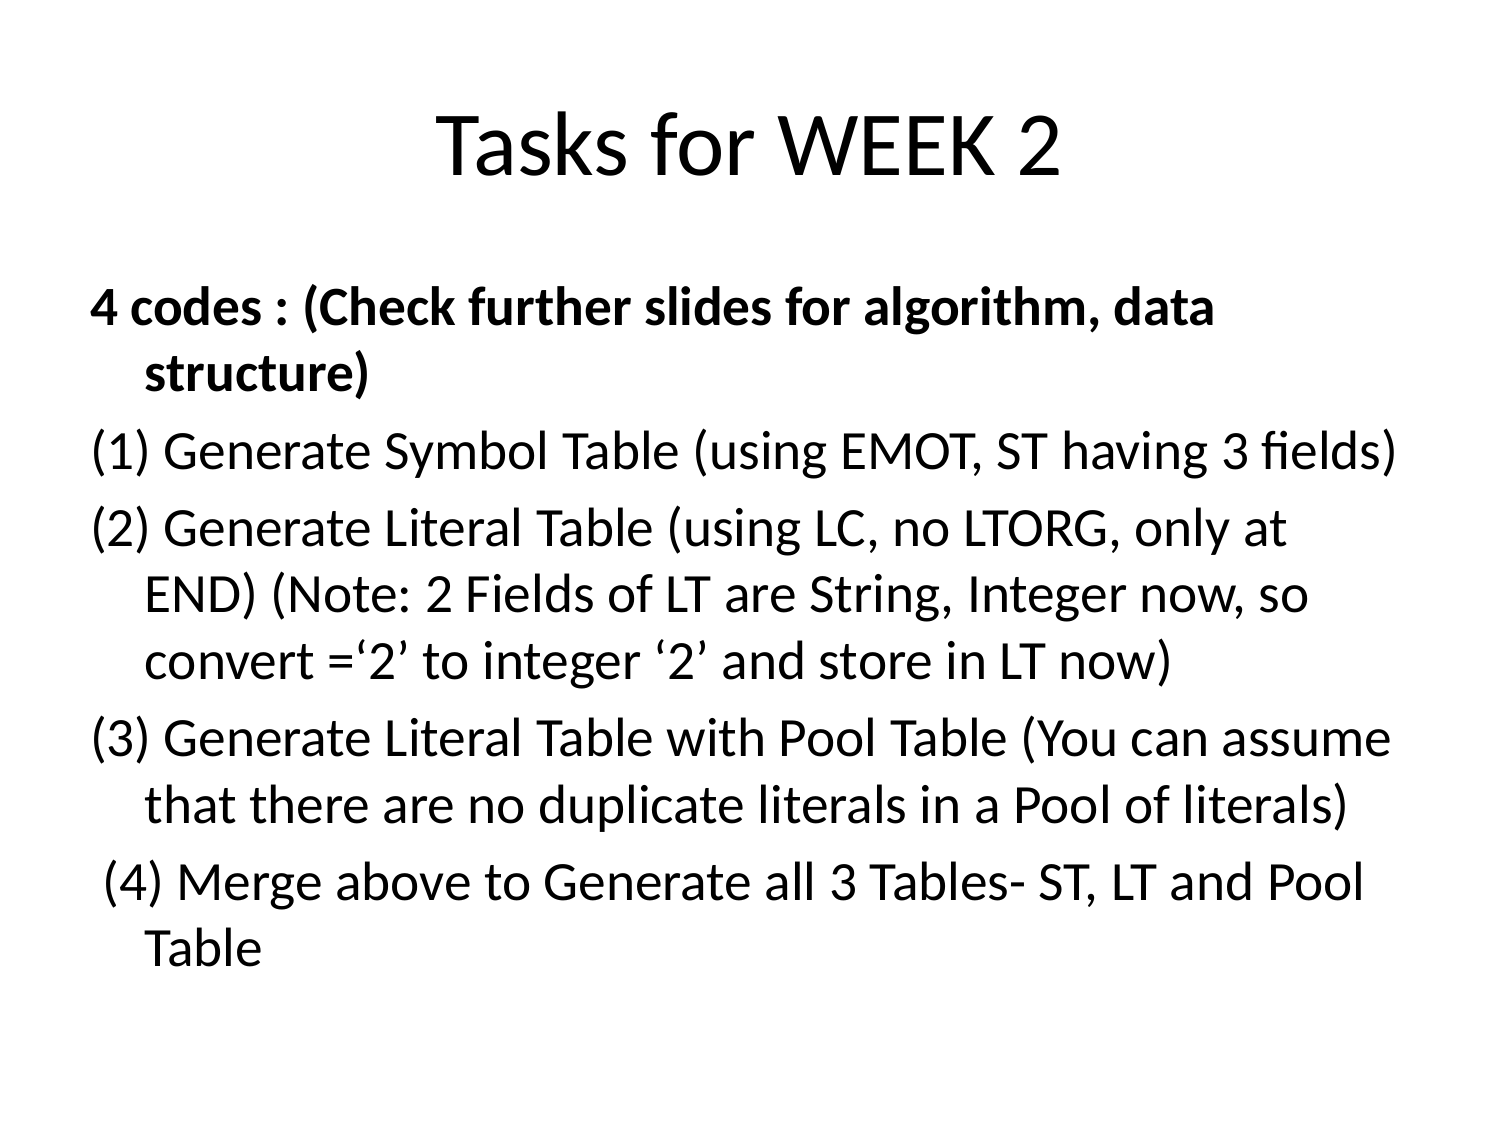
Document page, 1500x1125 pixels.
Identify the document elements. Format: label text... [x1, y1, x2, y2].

title Tasks for WEEK 2 [75, 45, 1425, 233]
list 4 codes : (Check further slides for algorithm, data structure) (1) Generate Symbol Table (using EMOT, ST having 3 fields) (2) Generate Literal Table (using LC, no LTORG, only at END) (Note: 2 Fields of LT are String, Integer now, so convert =‘2’ to integer ‘2’ and store in LT now) (3) Generate Literal Table with Pool Table (You can assume that there are no duplicate literals in a Pool of literals) (4) Merge above to Generate all 3 Tables- ST, LT and Pool Table [75, 262, 1425, 1005]
